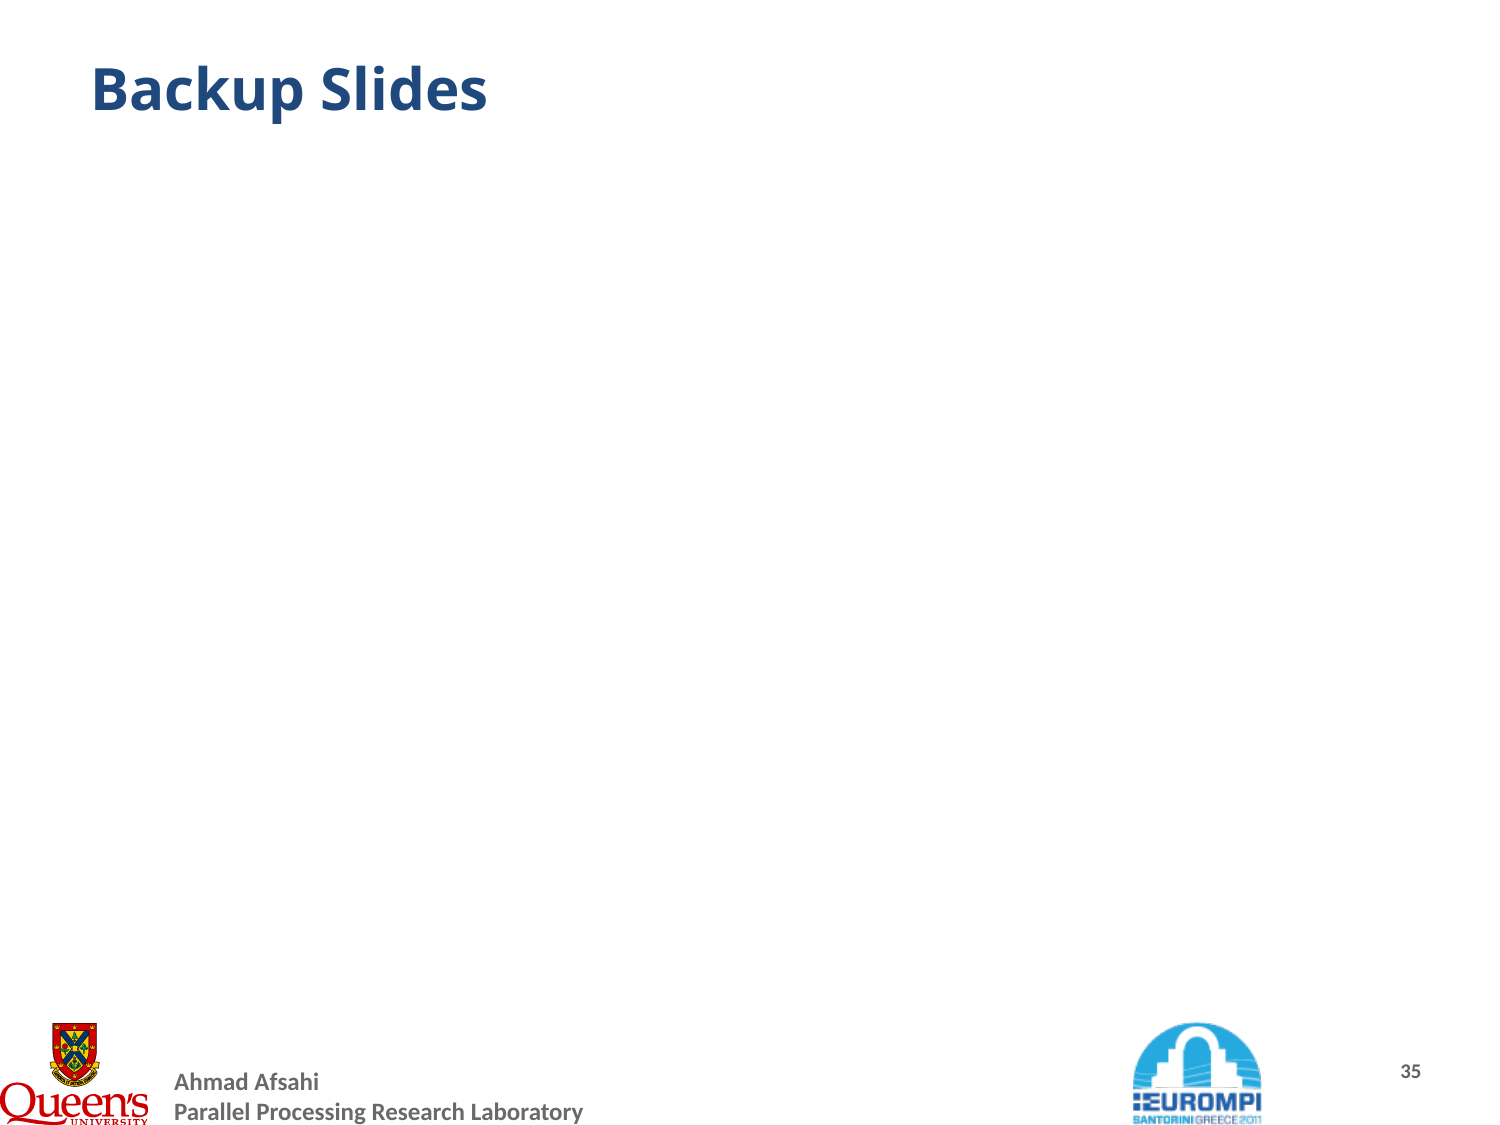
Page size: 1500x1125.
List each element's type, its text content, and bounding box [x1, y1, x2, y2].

picture [1126, 1021, 1268, 1125]
picture [0, 1023, 148, 1125]
title Backup Slides [74, 44, 1426, 176]
